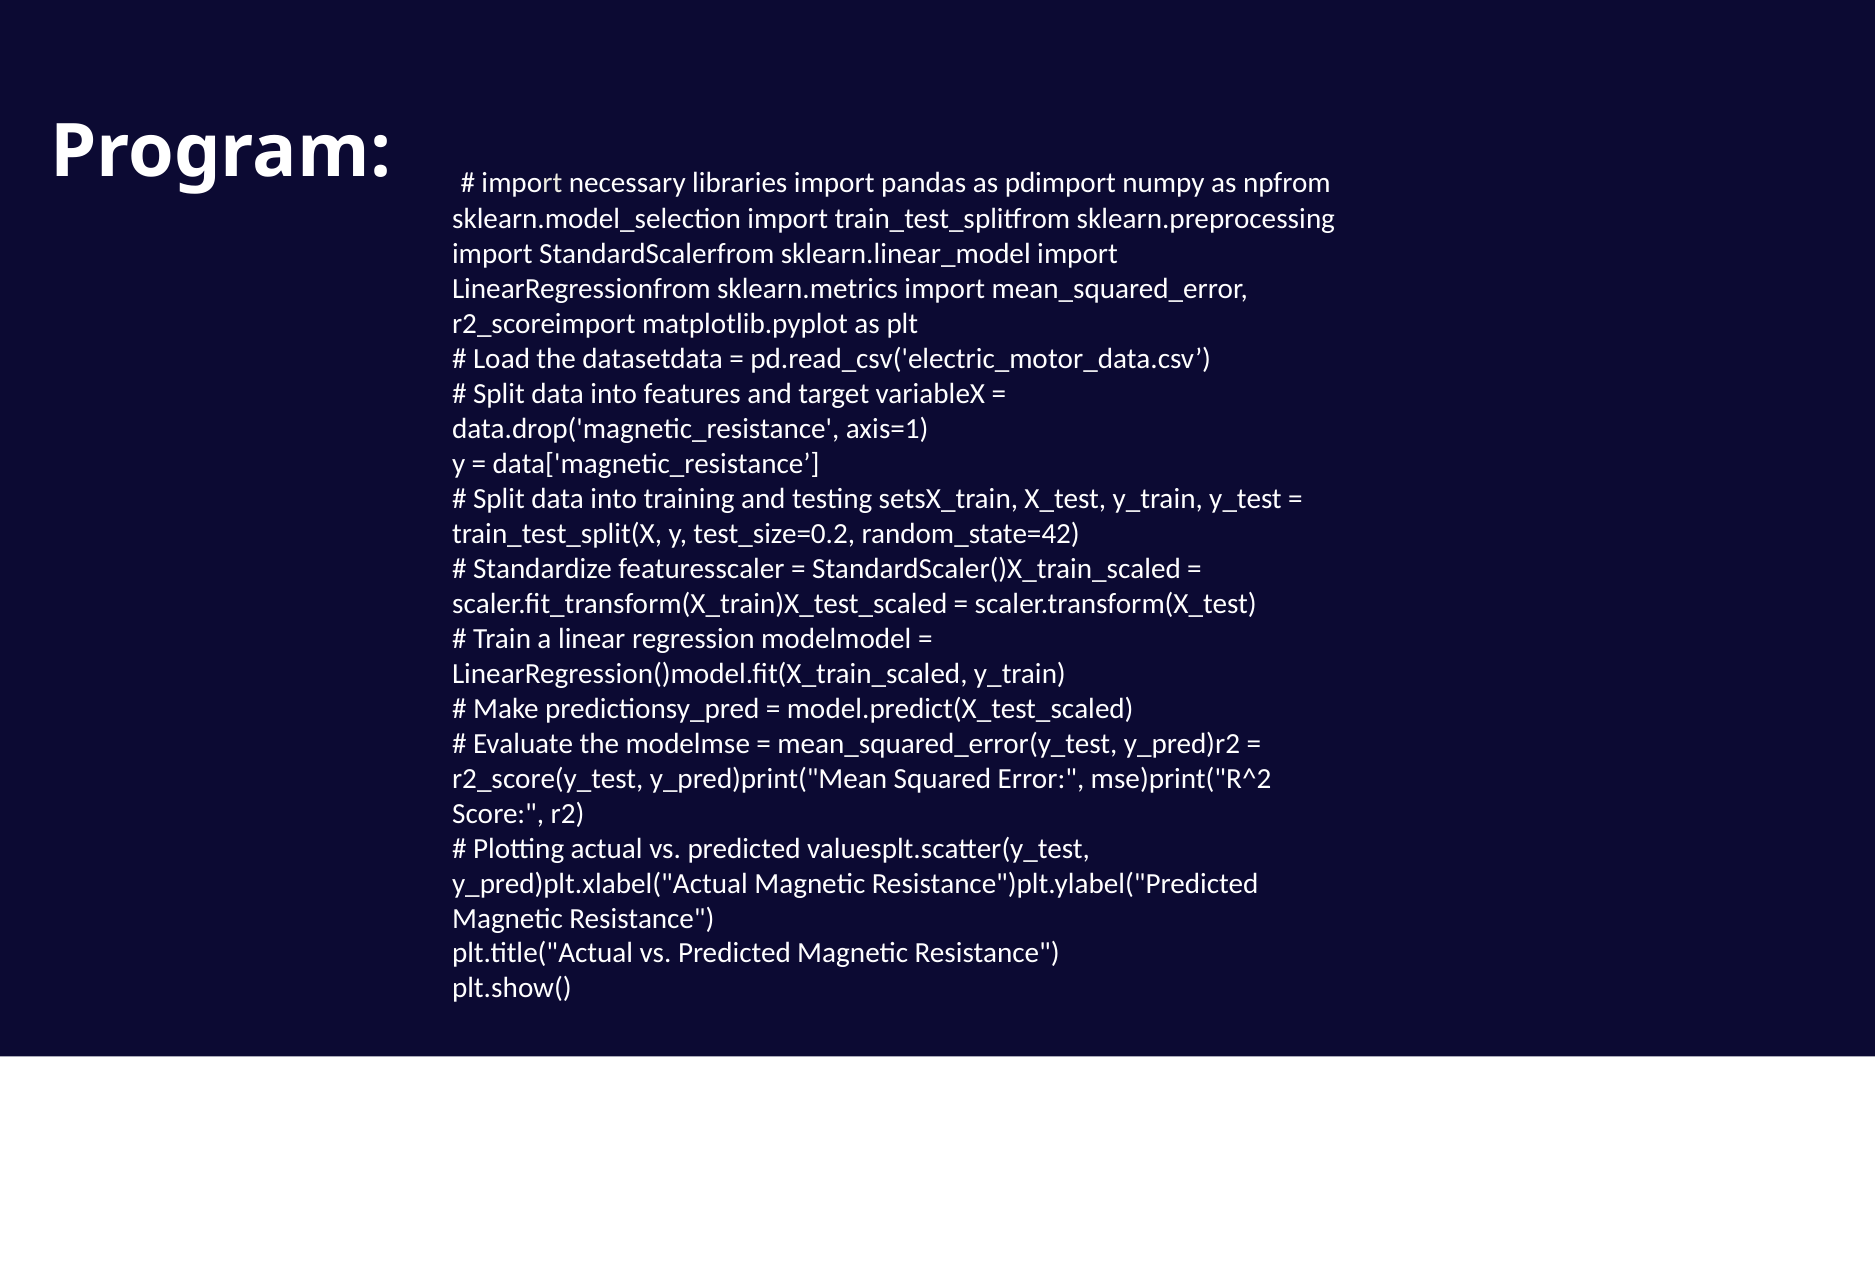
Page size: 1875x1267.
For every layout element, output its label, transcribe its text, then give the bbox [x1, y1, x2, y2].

text_box # import necessary libraries import pandas as pdimport numpy as npfrom sklearn.model_selection import train_test_splitfrom sklearn.preprocessing import StandardScalerfrom sklearn.linear_model import LinearRegressionfrom sklearn.metrics import mean_squared_error, r2_scoreimport matplotlib.pyplot as plt # Load the datasetdata = pd.read_csv('electric_motor_data.csv’) # Split data into features and target variableX = data.drop('magnetic_resistance', axis=1) y = data['magnetic_resistance’] # Split data into training and testing setsX_train, X_test, y_train, y_test = train_test_split(X, y, test_size=0.2, random_state=42) # Standardize featuresscaler = StandardScaler()X_train_scaled = scaler.fit_transform(X_train)X_test_scaled = scaler.transform(X_test) # Train a linear regression modelmodel = LinearRegression()model.fit(X_train_scaled, y_train) # Make predictionsy_pred = model.predict(X_test_scaled) # Evaluate the modelmse = mean_squared_error(y_test, y_pred)r2 = r2_score(y_test, y_pred)print("Mean Squared Error:", mse)print("R^2 Score:", r2) # Plotting actual vs. predicted valuesplt.scatter(y_test, y_pred)plt.xlabel("Actual Magnetic Resistance")plt.ylabel("Predicted Magnetic Resistance") plt.title("Actual vs. Predicted Magnetic Resistance") plt.show() [437, 147, 1376, 1012]
title Program: [50, 102, 1717, 193]
